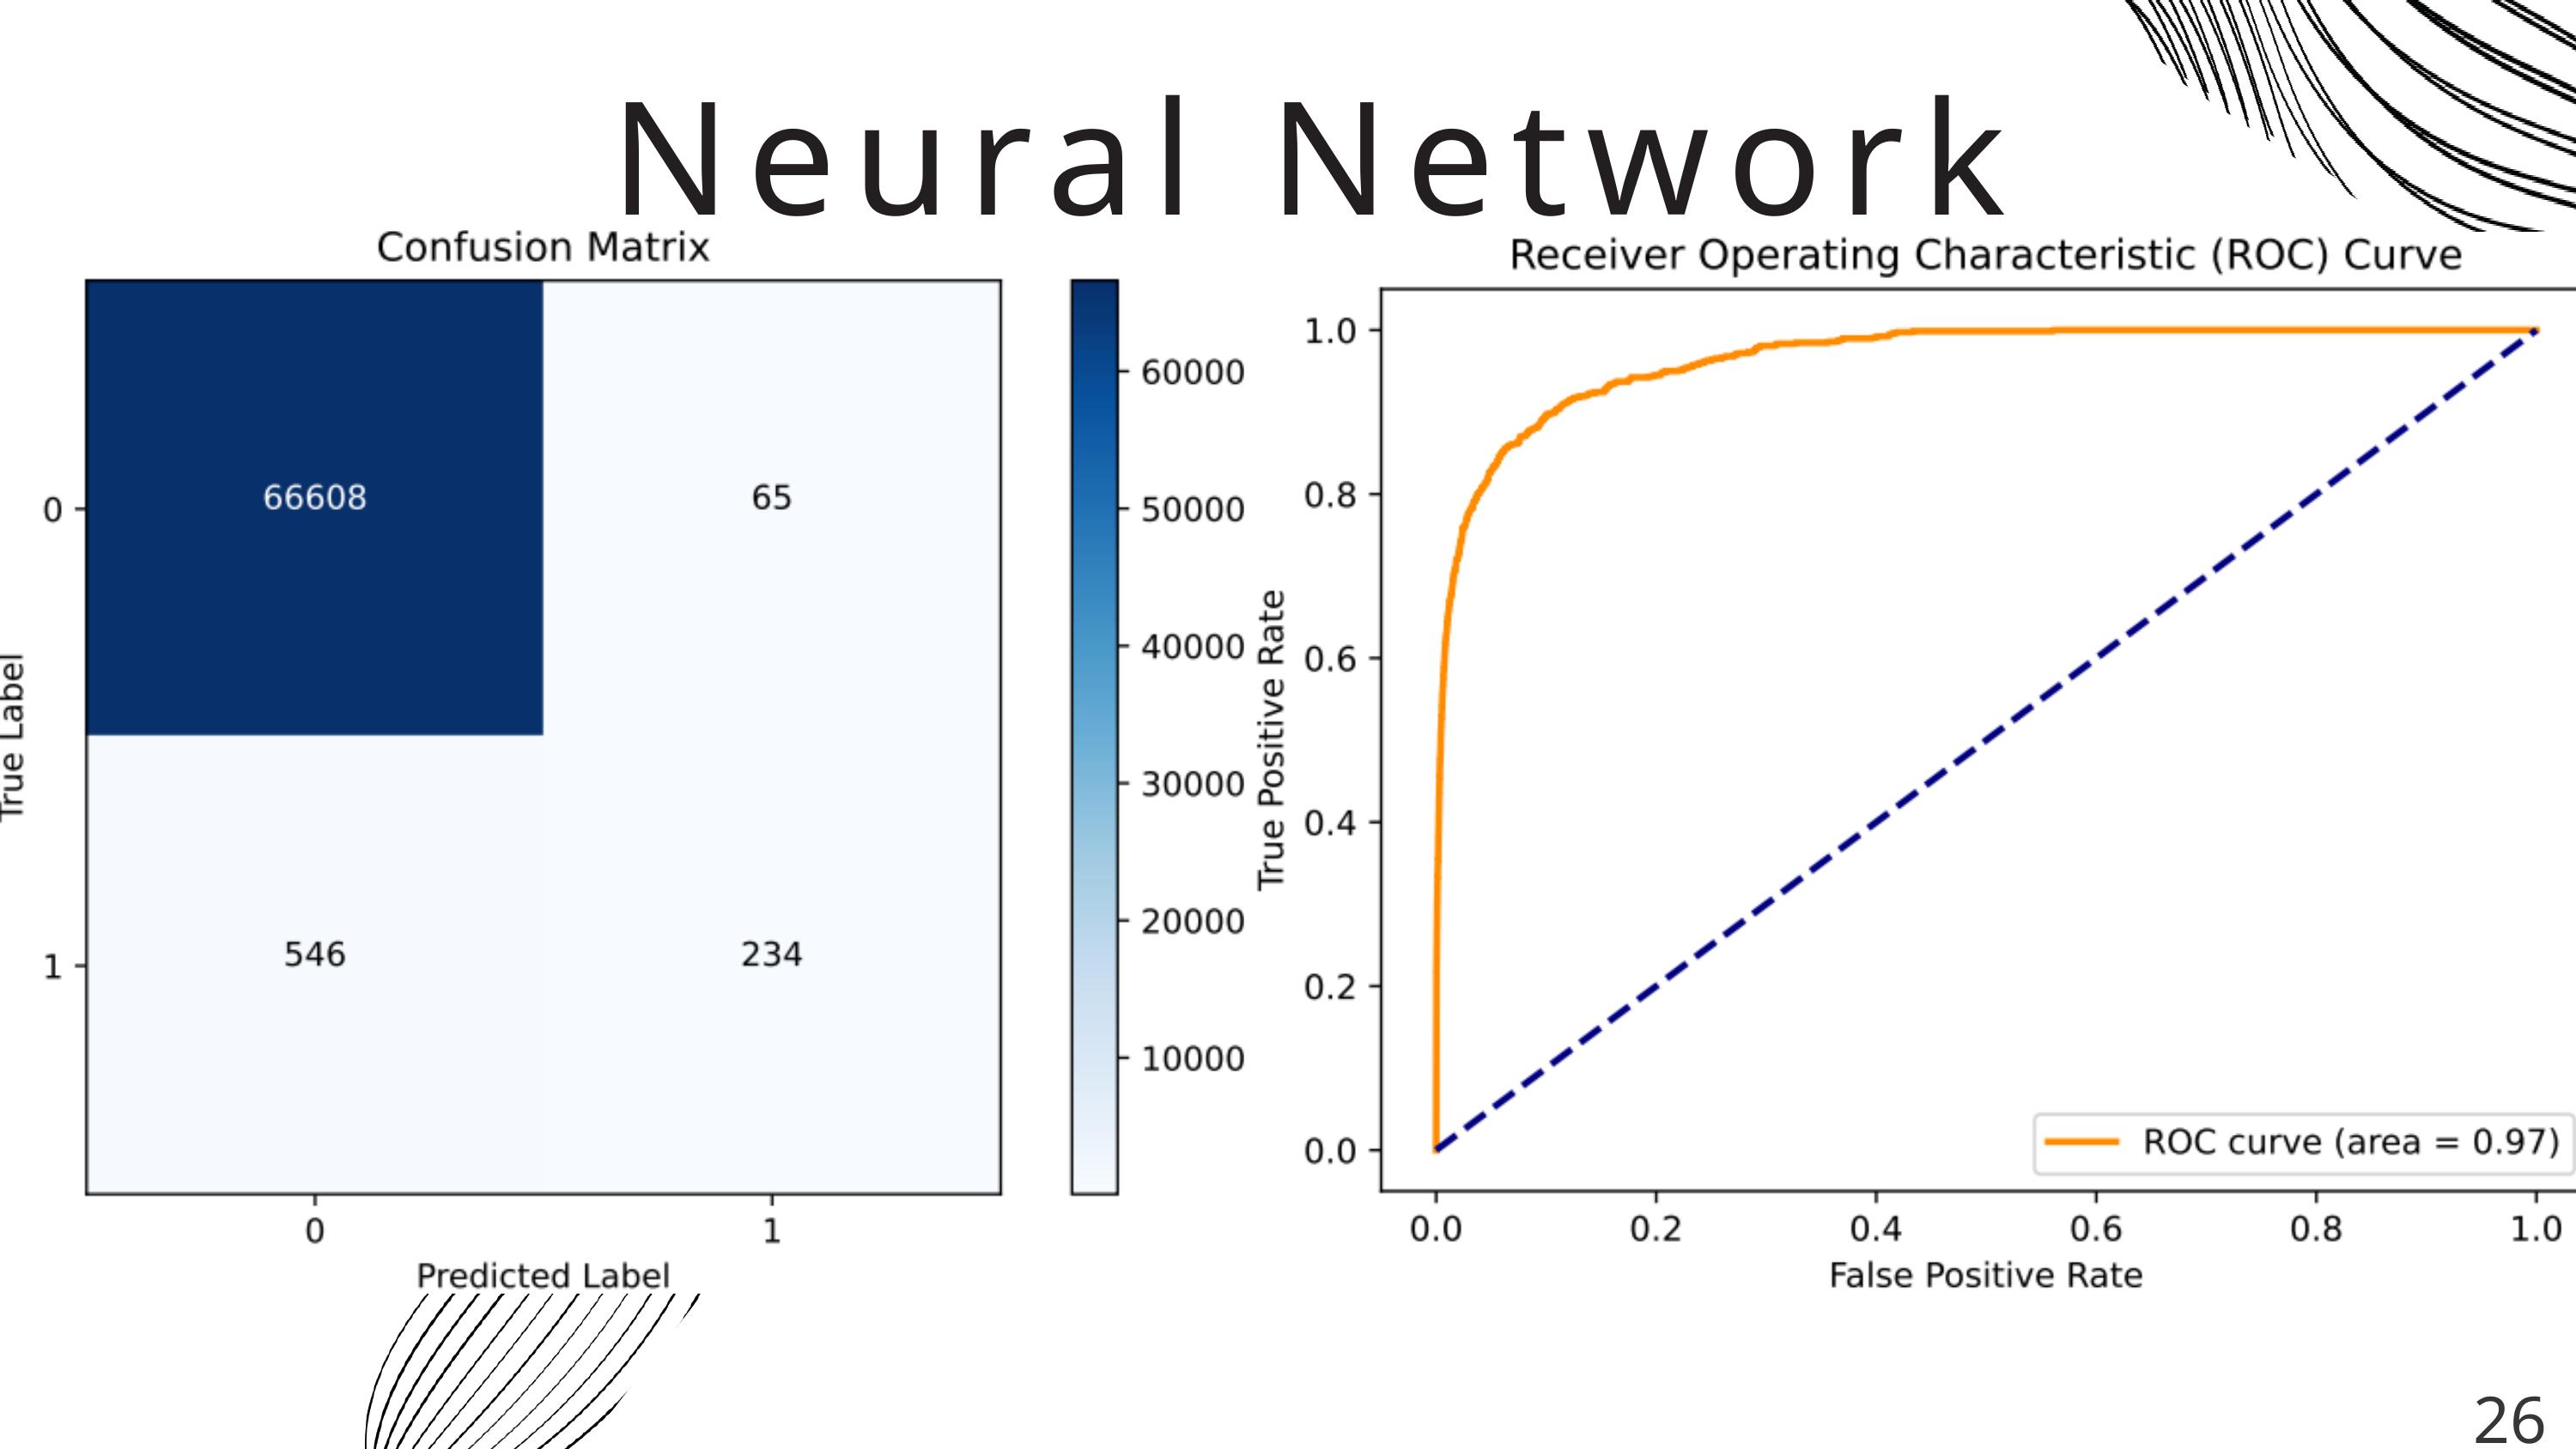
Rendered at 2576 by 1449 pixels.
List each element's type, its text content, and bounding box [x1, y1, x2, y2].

text_box [0, 1300, 698, 1449]
picture [0, 229, 2576, 1294]
text_box 26 [2444, 1364, 2576, 1449]
text_box [2057, 0, 2576, 230]
text_box Neural Network [118, 0, 2402, 230]
